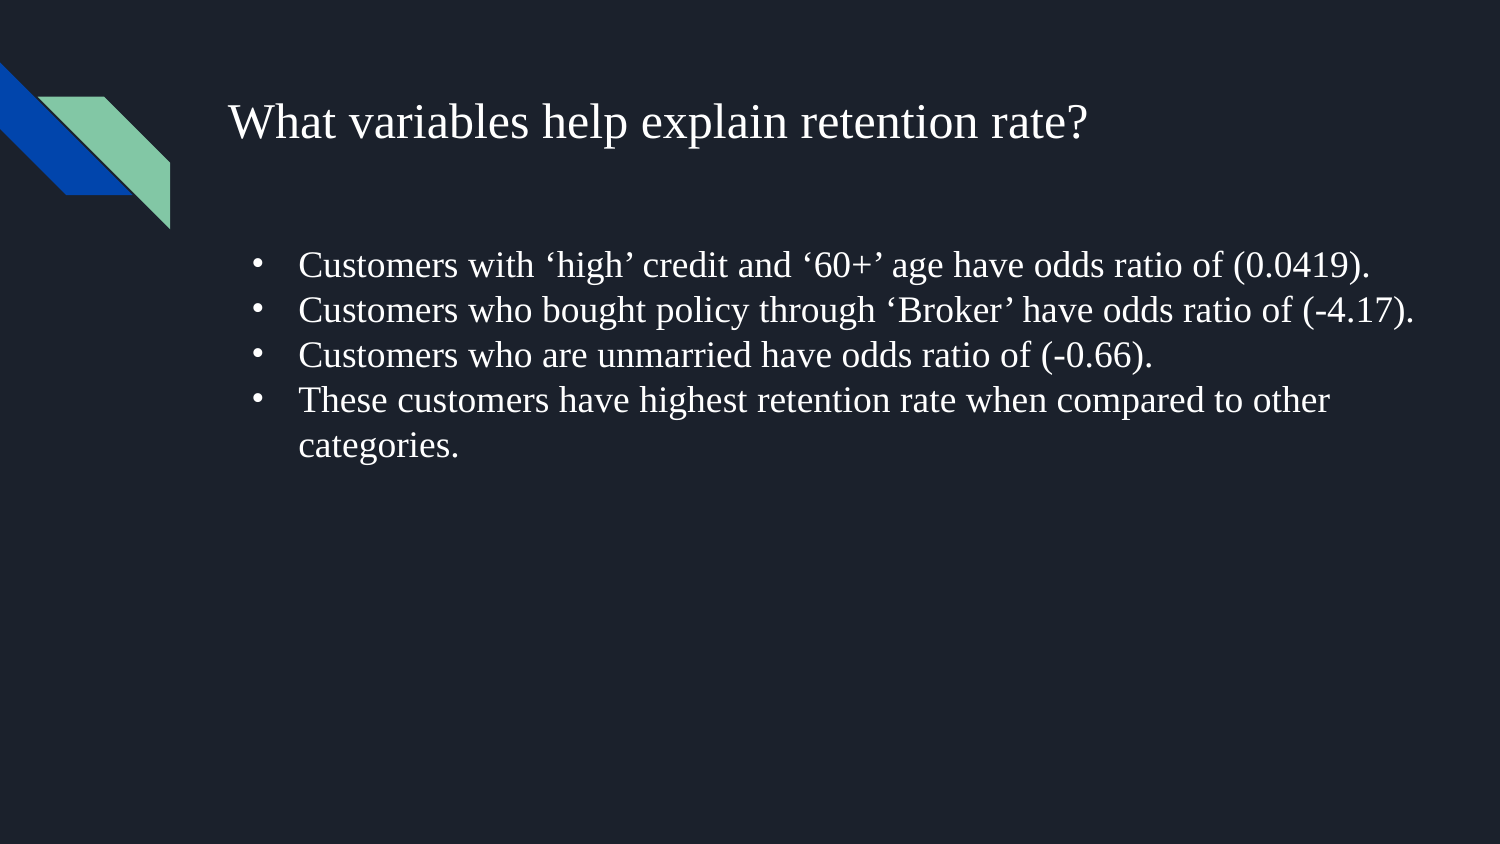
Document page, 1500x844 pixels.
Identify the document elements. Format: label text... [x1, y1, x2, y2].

title What variables help explain retention rate? [212, 64, 1310, 147]
text_box Customers with ‘high’ credit and ‘60+’ age have odds ratio of (0.0419). Customers who bought policy through ‘Broker’ have odds ratio of (-4.17). Customers who are unmarried have odds ratio of (-0.66). These customers have highest retention rate when compared to other categories. [236, 225, 1445, 731]
